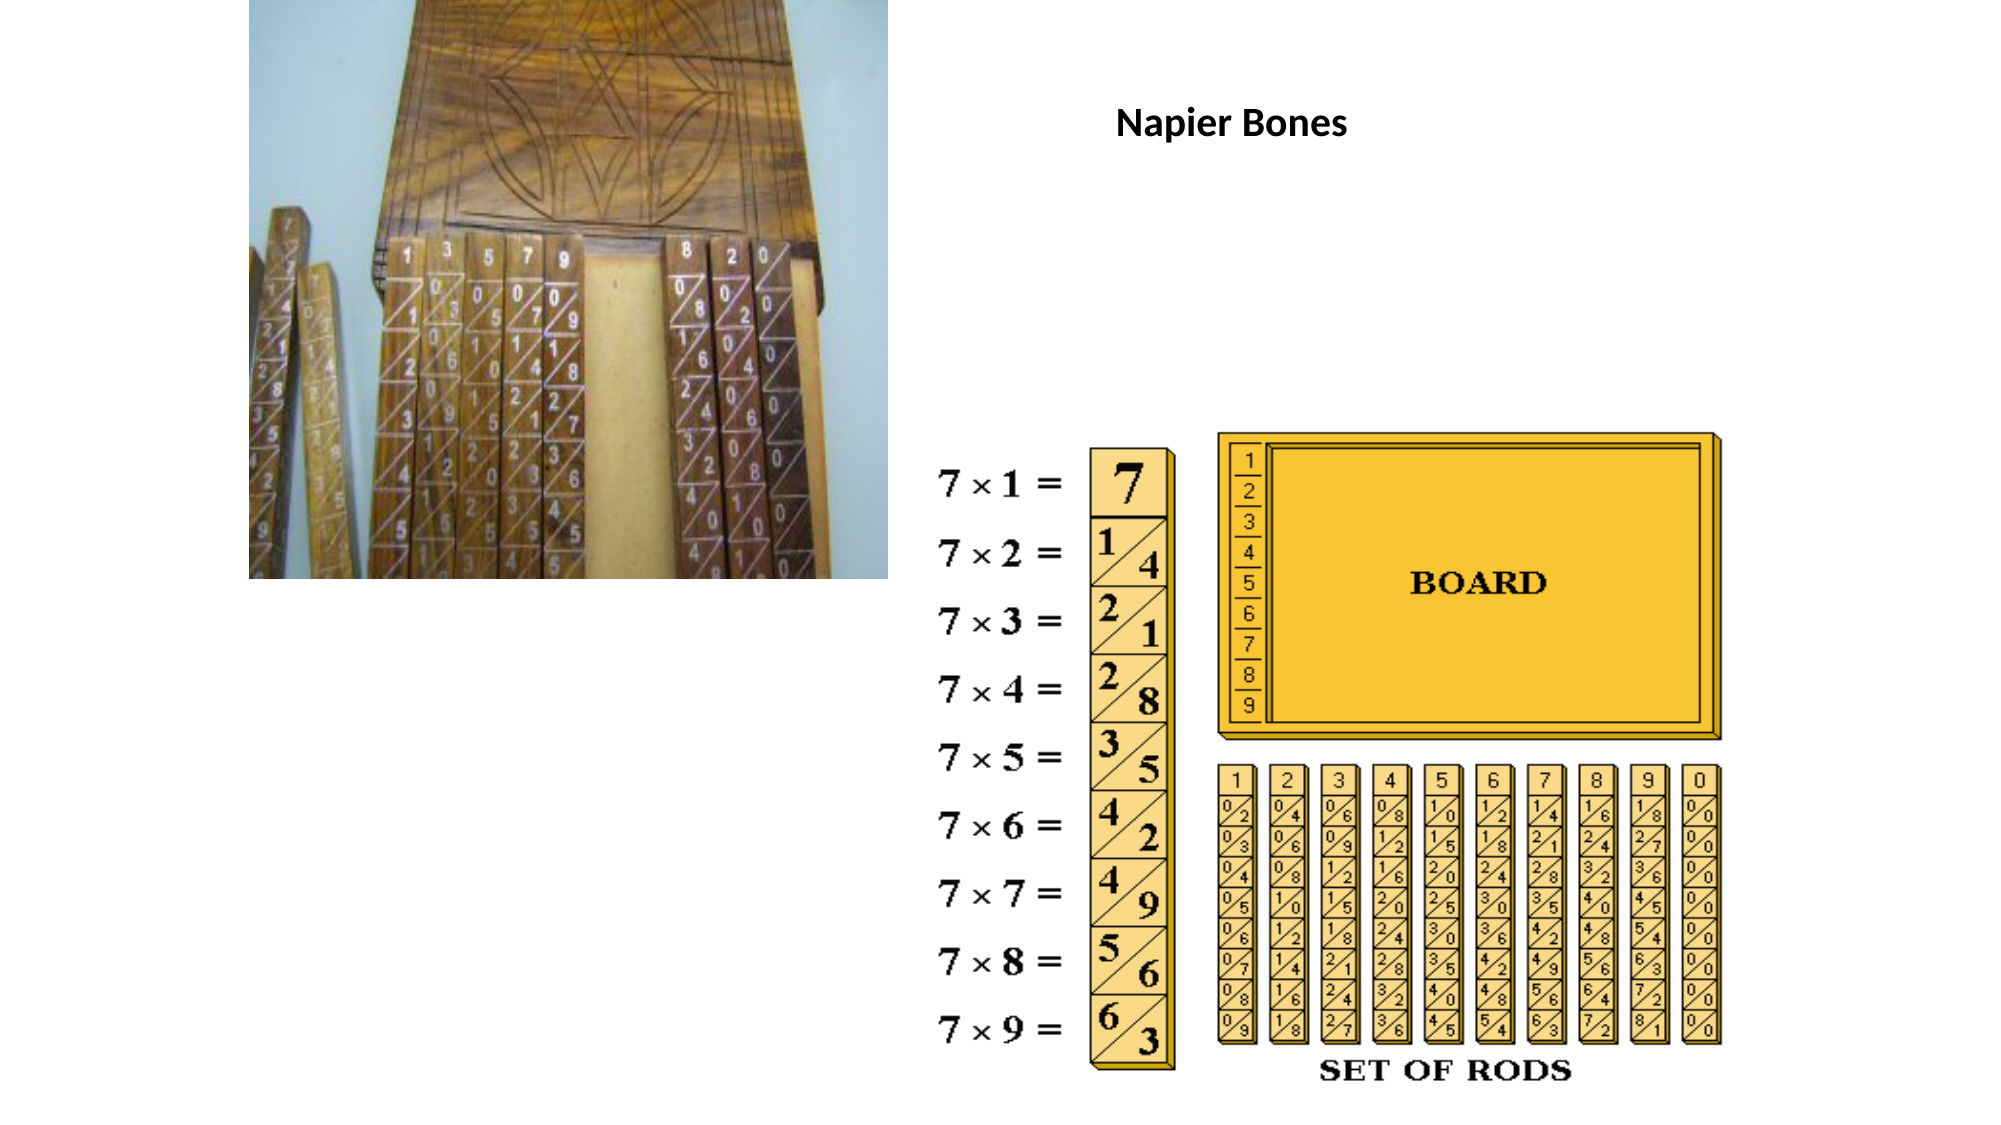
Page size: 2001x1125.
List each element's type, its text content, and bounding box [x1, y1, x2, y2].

picture [924, 424, 1728, 1086]
text_box Napier Bones [1101, 87, 1364, 153]
picture [249, 0, 888, 579]
